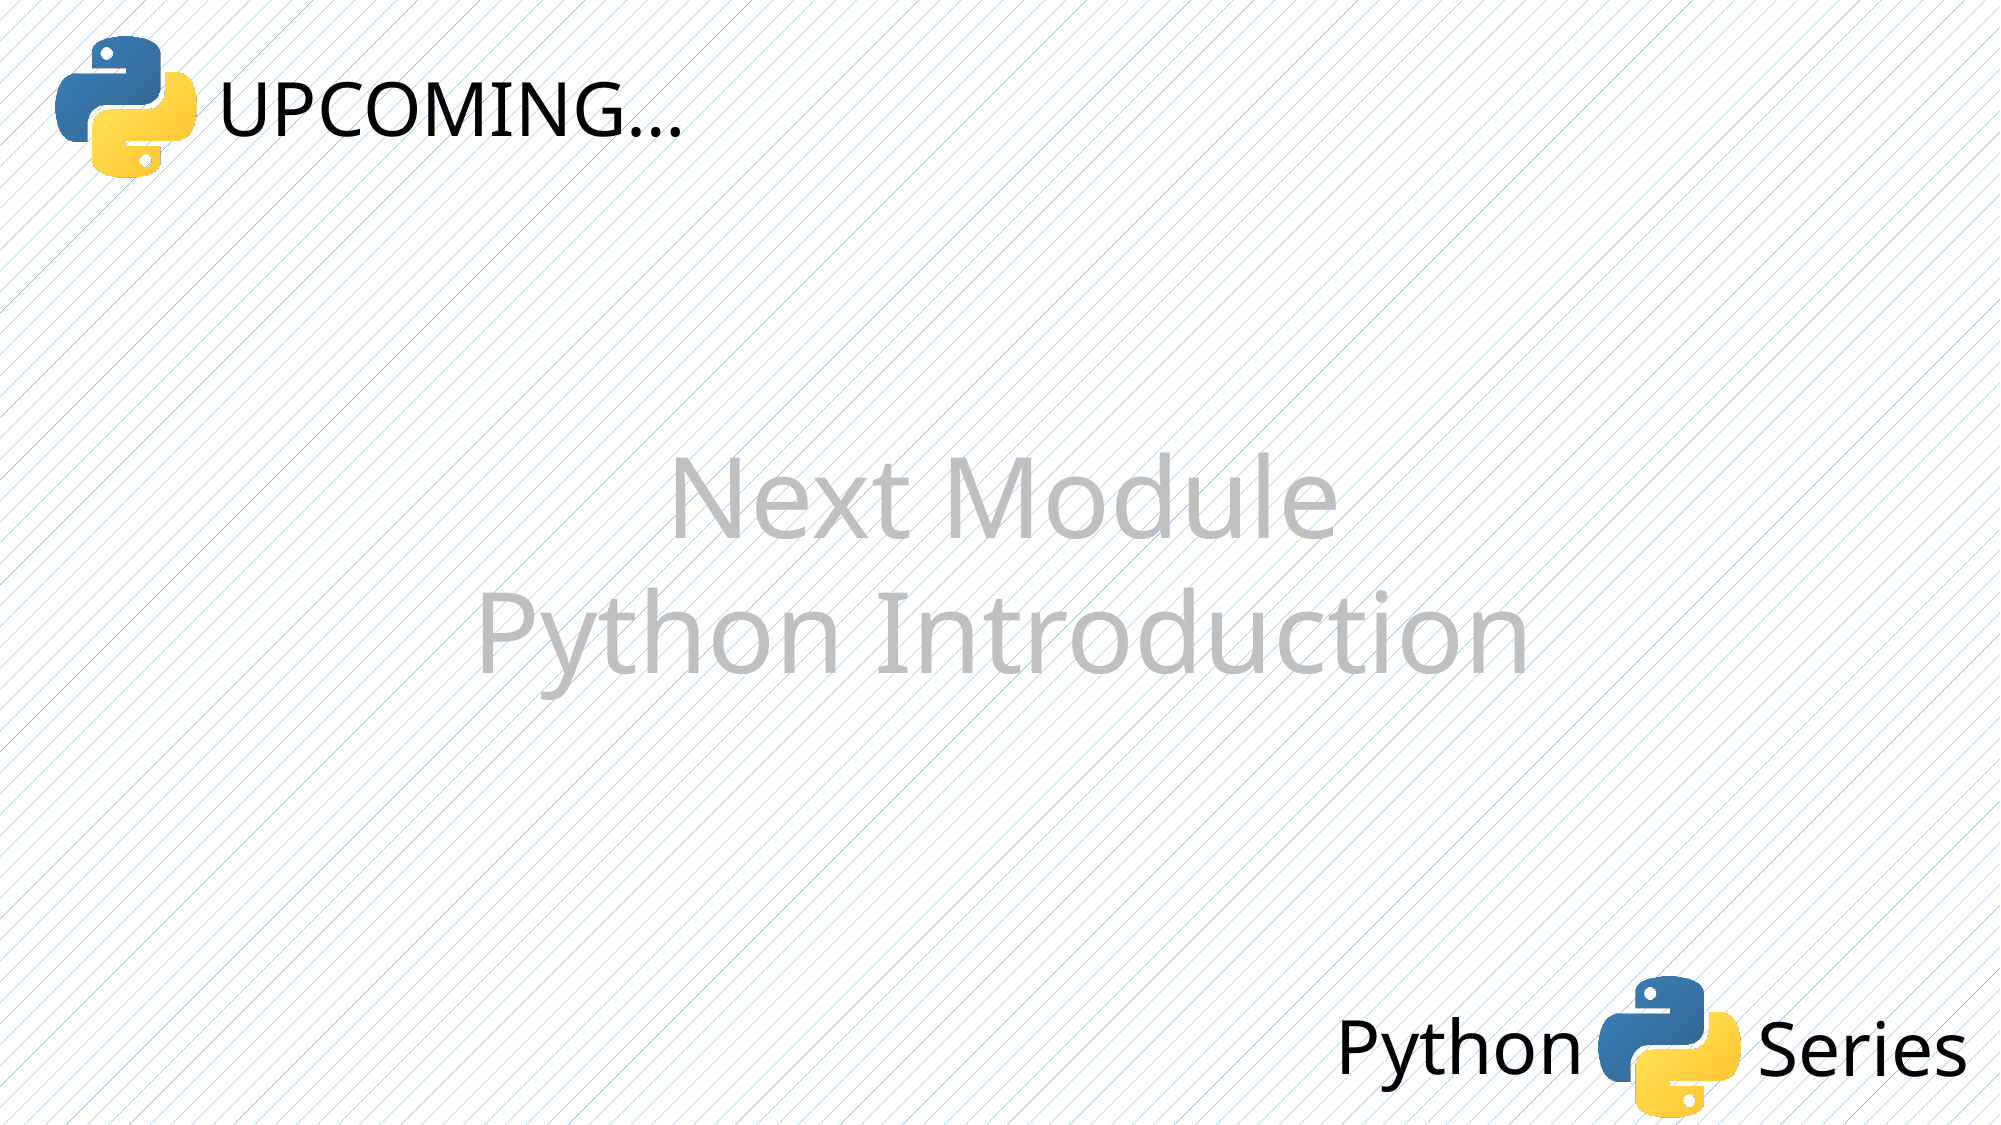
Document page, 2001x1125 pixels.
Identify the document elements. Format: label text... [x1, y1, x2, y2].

text_box UPCOMING… [202, 54, 701, 159]
text_box Next Module Python Introduction [156, 418, 1852, 704]
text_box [1321, 976, 1987, 1118]
picture [55, 36, 197, 178]
